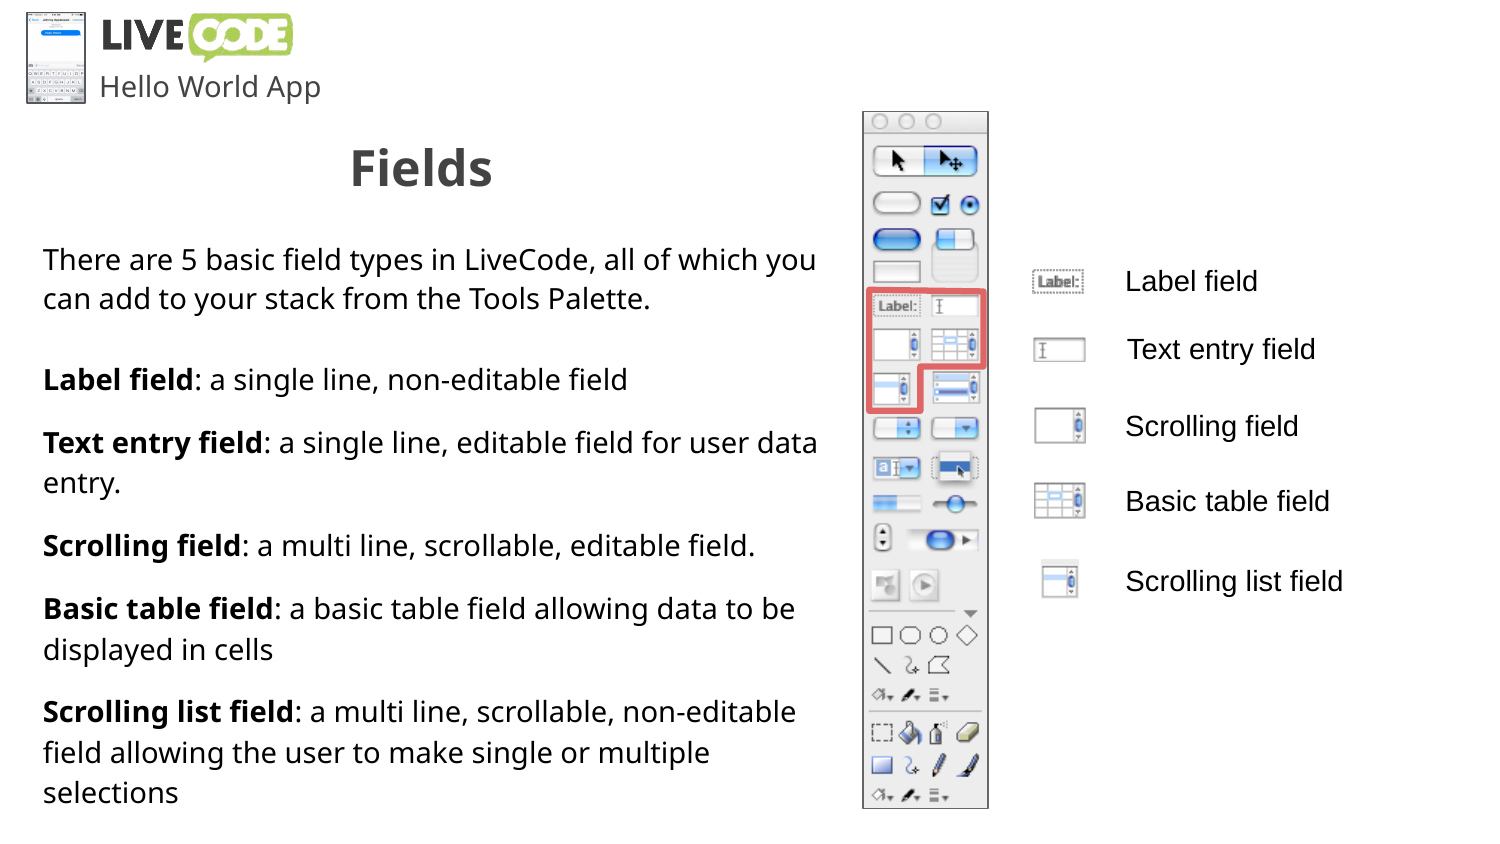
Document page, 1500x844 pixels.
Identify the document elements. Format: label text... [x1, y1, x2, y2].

picture [1031, 268, 1087, 297]
picture [1031, 335, 1087, 366]
text_box Label field [1110, 247, 1379, 297]
picture [102, 12, 293, 63]
picture [863, 111, 988, 808]
picture [27, 12, 85, 103]
text_box Scrolling list field [1110, 547, 1379, 597]
picture [1031, 405, 1089, 445]
text_box There are 5 basic field types in LiveCode, all of which you can add to your stack from the Tools Palette. Label field: a single line, non-editable field Text entry field: a single line, editable field for user data entry. Scrolling field: a multi line, scrollable, editable field. Basic table field: a basic table field allowing data to be displayed in cells Scrolling list field: a multi line, scrollable, non-editable field allowing the user to make single or multiple selections [27, 220, 842, 826]
text_box Scrolling field [1110, 392, 1379, 442]
text_box Basic table field [1110, 467, 1379, 517]
picture [1033, 480, 1088, 520]
text_box Fields [54, 121, 789, 202]
text_box Text entry field [1111, 315, 1380, 365]
picture [1041, 559, 1080, 600]
text_box Hello World App [88, 53, 344, 103]
